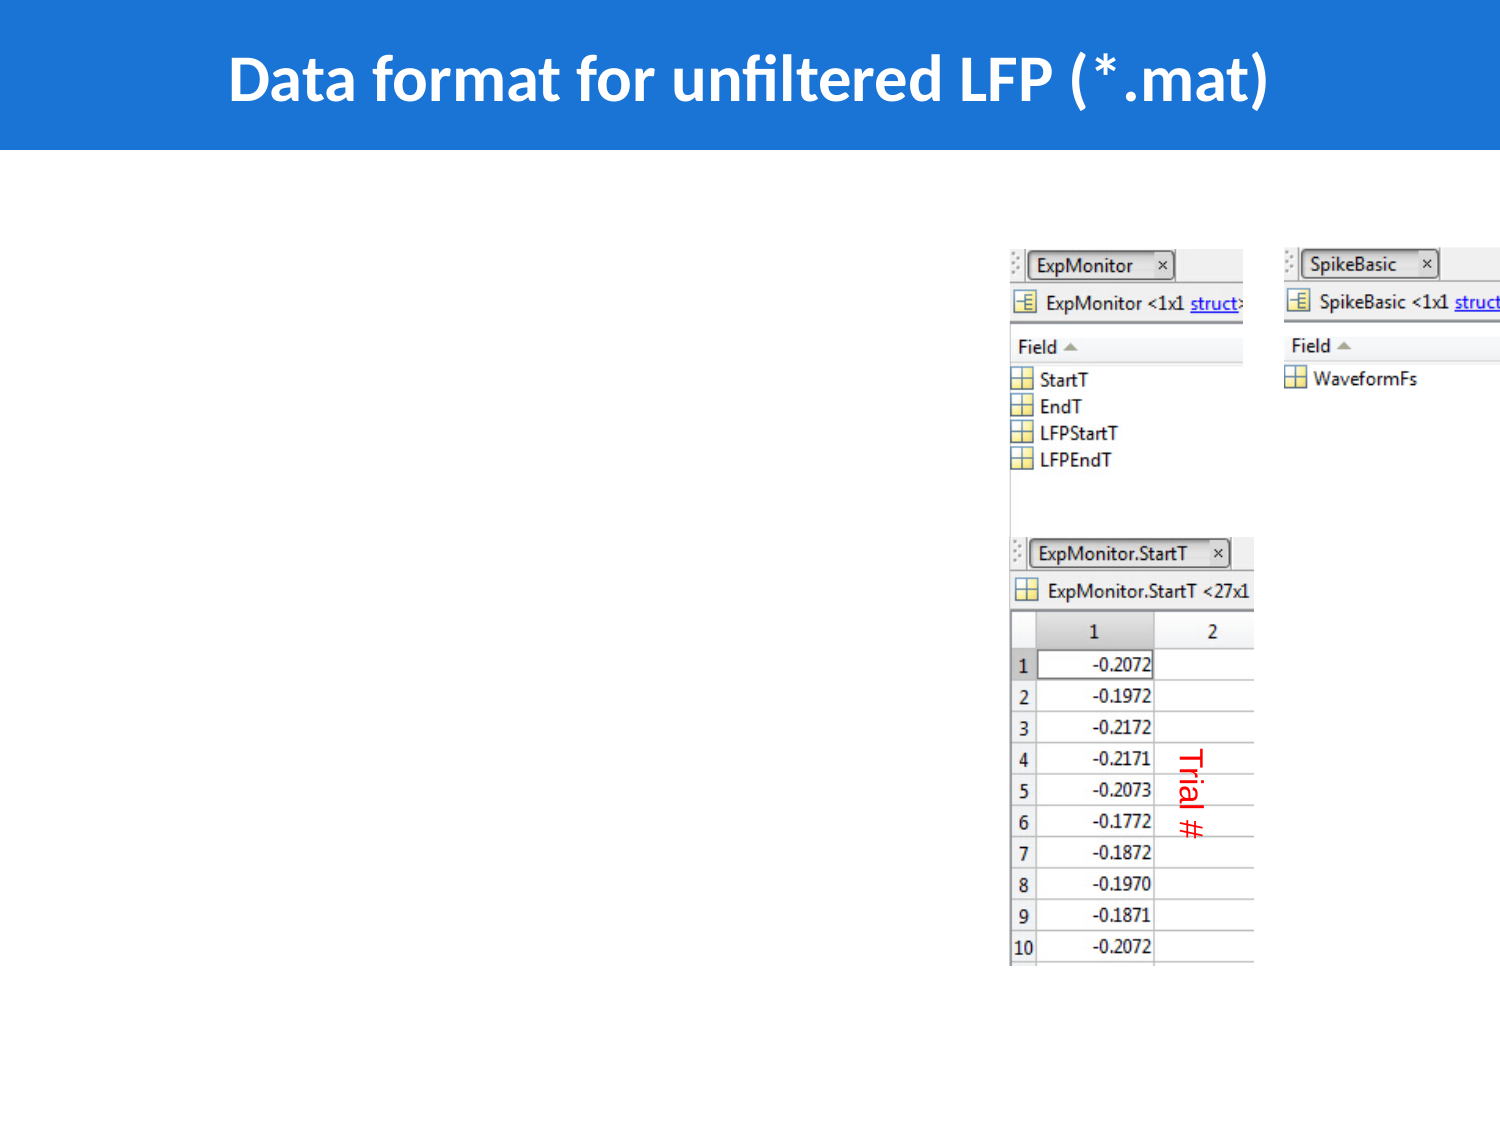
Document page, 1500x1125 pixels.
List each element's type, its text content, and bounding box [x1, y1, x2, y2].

picture [1284, 246, 1500, 476]
text_box Data format for unfiltered LFP (*.mat) [0, 0, 1500, 150]
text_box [1009, 249, 1254, 966]
